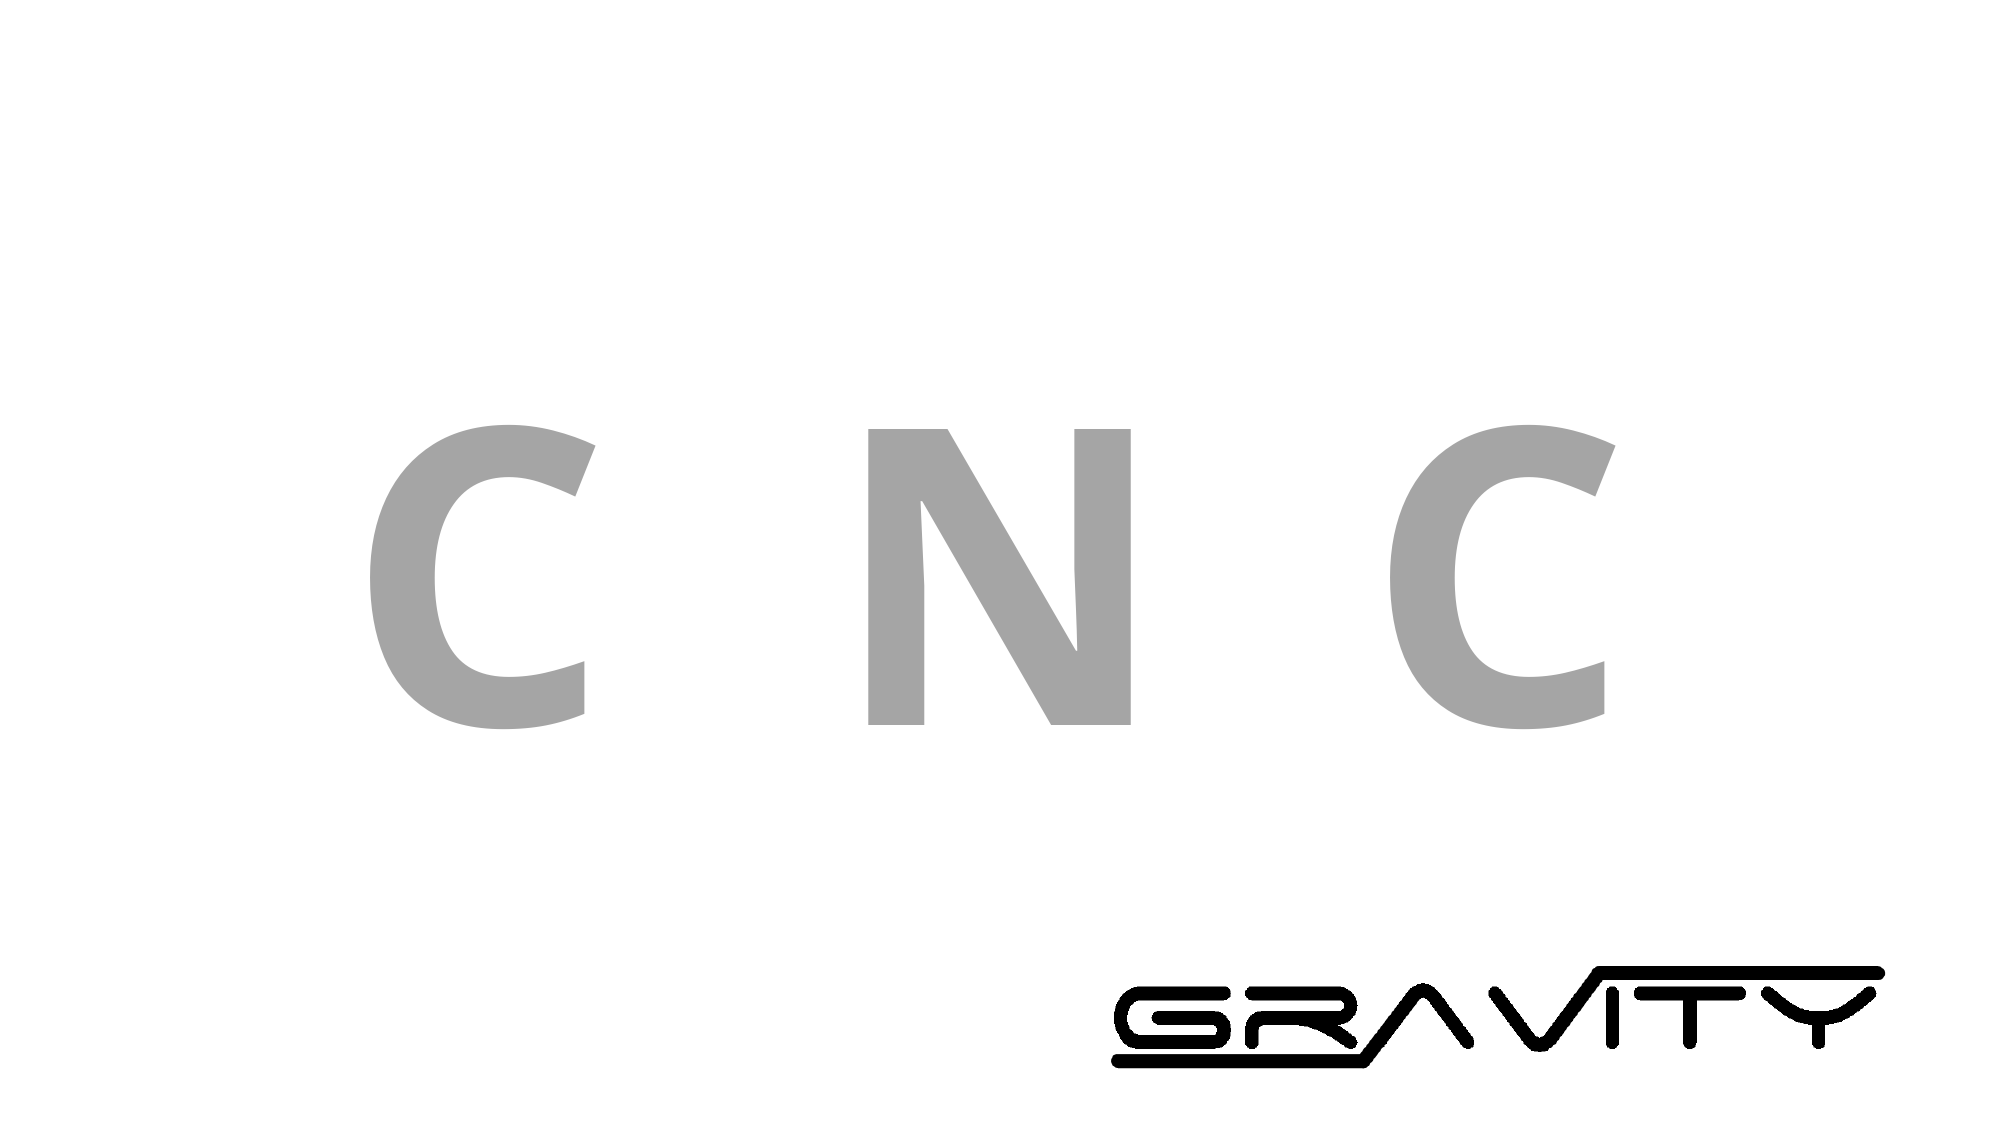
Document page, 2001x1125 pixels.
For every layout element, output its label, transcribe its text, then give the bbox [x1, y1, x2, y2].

text_box C [0, 303, 498, 817]
picture [1019, 853, 2000, 1125]
text_box N [498, 303, 1502, 817]
text_box C [1502, 303, 2000, 817]
